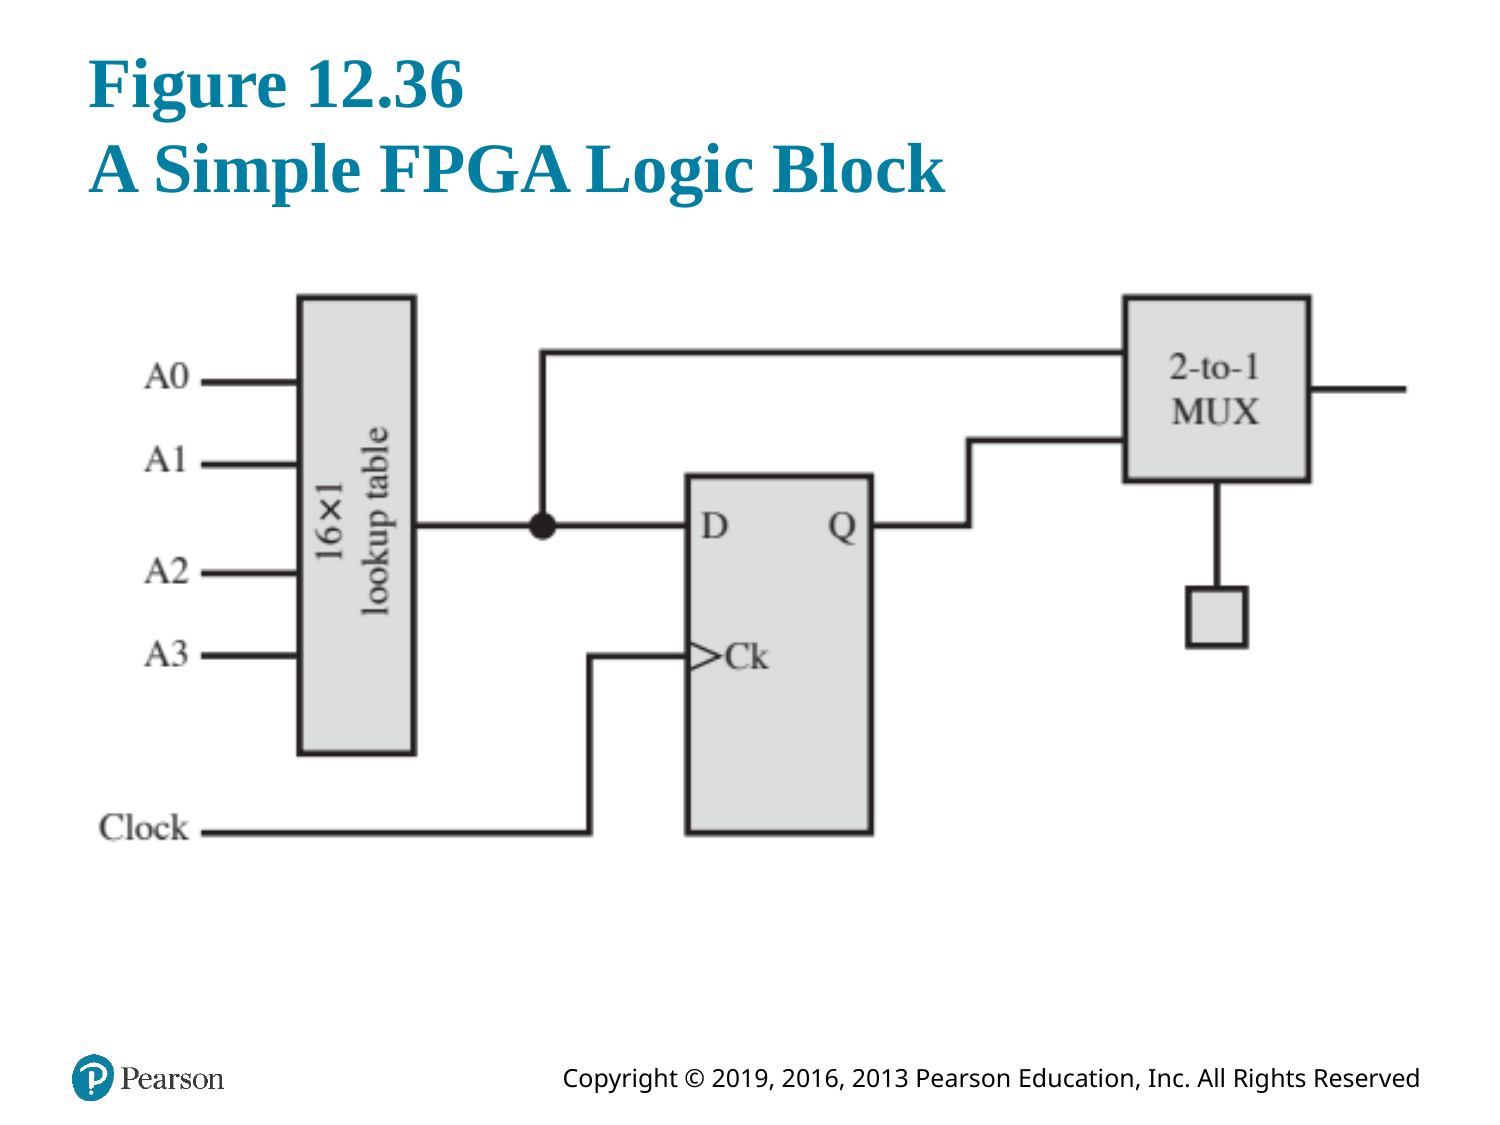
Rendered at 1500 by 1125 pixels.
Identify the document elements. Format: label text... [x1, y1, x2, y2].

picture [99, 1054, 224, 1101]
title Figure 12.36 A Simple FPGA Logic Block [73, 38, 1424, 222]
picture [88, 272, 1412, 853]
picture [72, 1054, 88, 1070]
picture [81, 1063, 106, 1088]
picture [72, 1088, 82, 1101]
